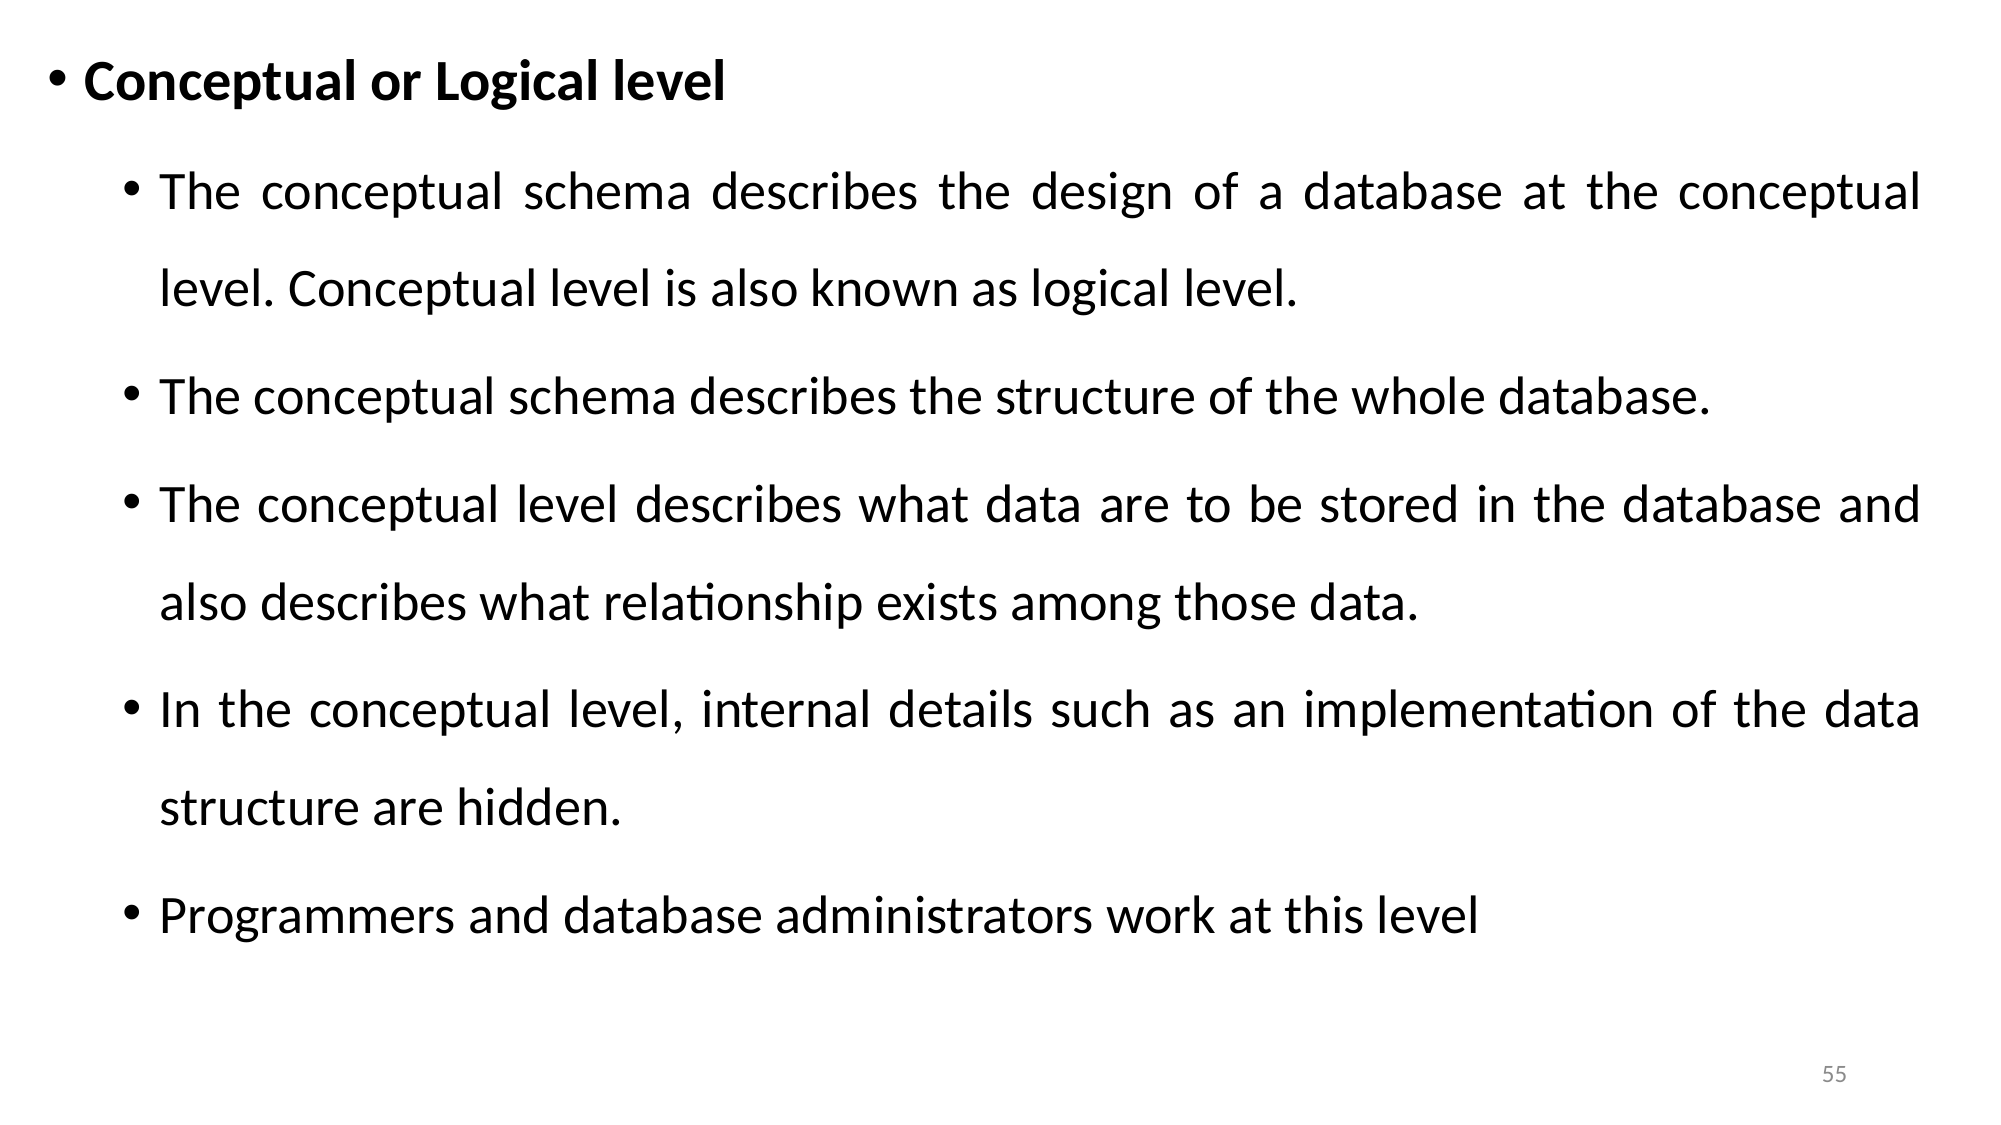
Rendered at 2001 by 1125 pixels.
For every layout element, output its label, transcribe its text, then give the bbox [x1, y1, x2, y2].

list Conceptual or Logical level The conceptual schema describes the design of a database at the conceptual level. Conceptual level is also known as logical level. The conceptual schema describes the structure of the whole database. The conceptual level describes what data are to be stored in the database and also describes what relationship exists among those data. In the conceptual level, internal details such as an implementation of the data structure are hidden. Programmers and database administrators work at this level [32, 0, 1940, 1049]
slide_number 55 [1412, 1042, 1863, 1103]
